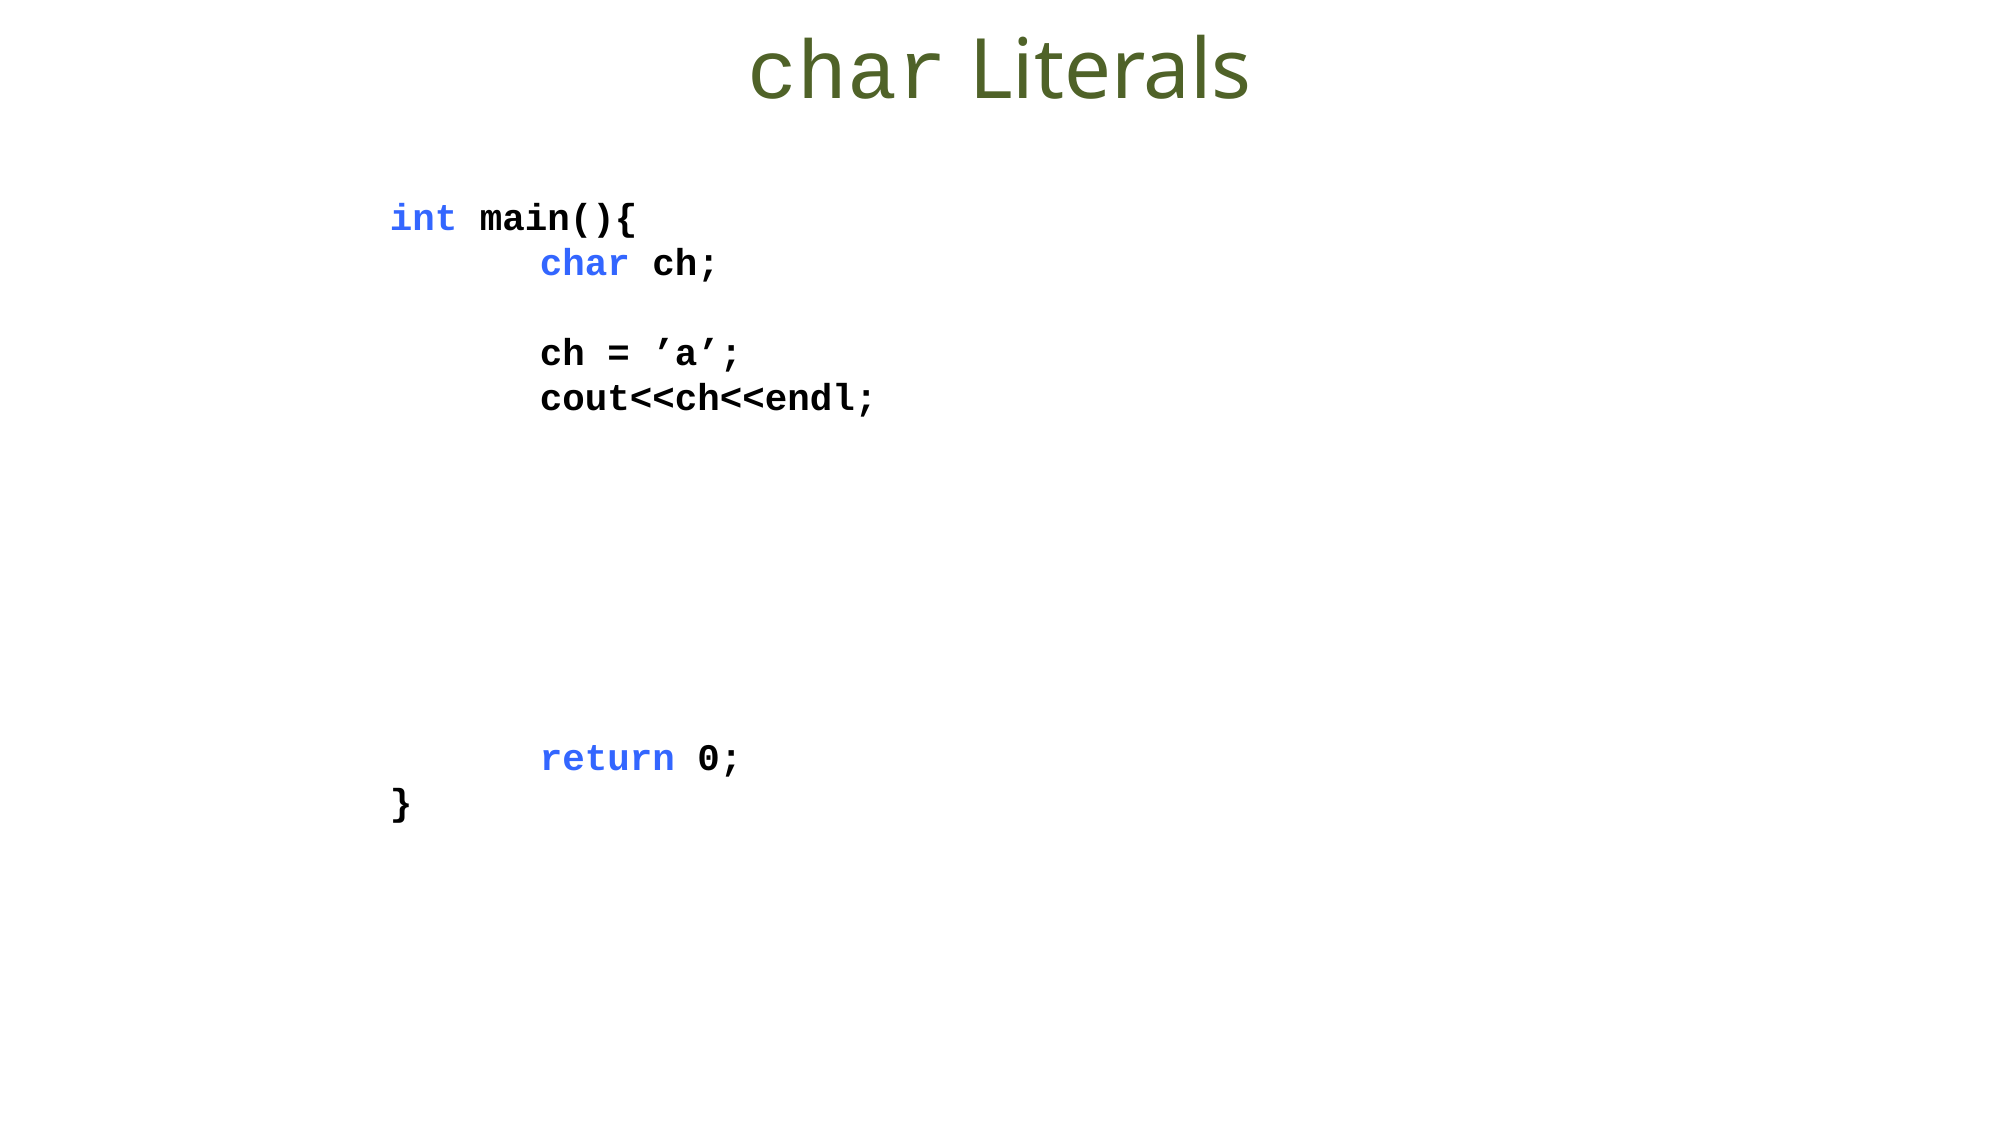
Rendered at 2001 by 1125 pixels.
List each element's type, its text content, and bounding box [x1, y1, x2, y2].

text_box int main(){ char ch; ch = ’a’; cout<<ch<<endl; return 0; } [375, 185, 980, 831]
text_box char Literals [324, 7, 1675, 196]
